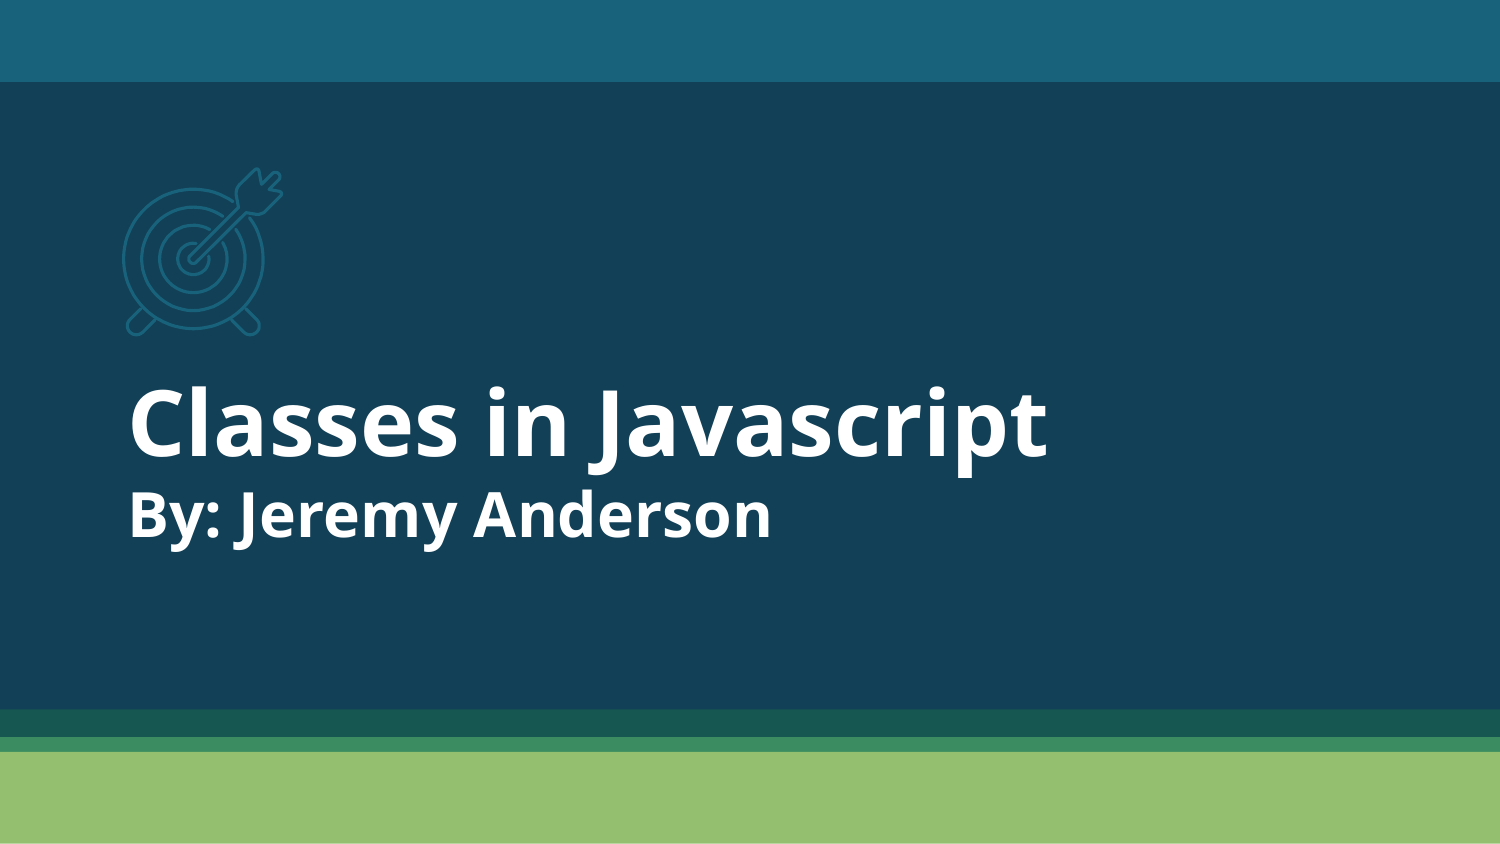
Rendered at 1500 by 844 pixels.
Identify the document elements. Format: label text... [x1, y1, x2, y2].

title Classes in Javascript By: Jeremy Anderson [112, 349, 1066, 624]
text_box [123, 168, 282, 336]
